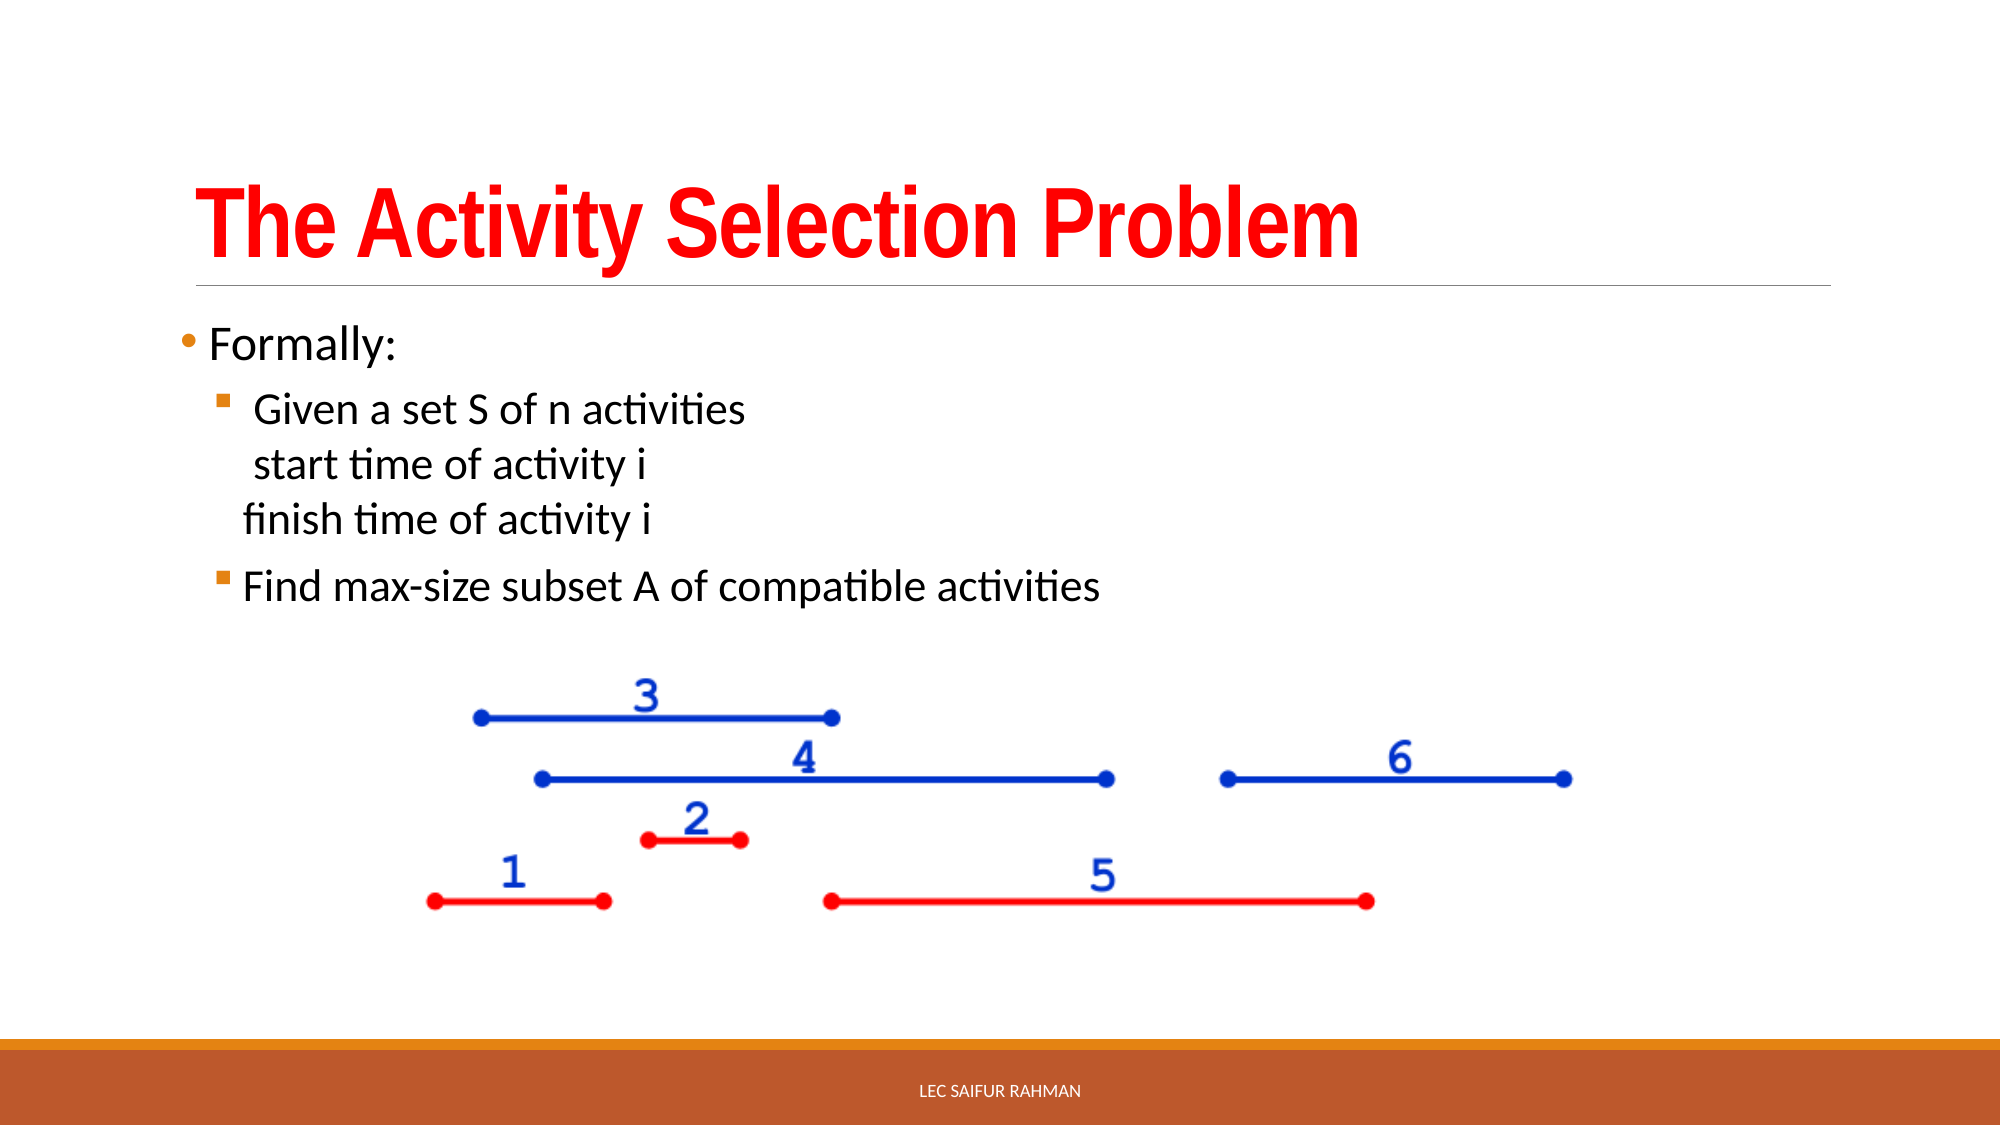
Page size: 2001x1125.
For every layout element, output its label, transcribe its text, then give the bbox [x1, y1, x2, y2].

title The Activity Selection Problem [180, 47, 1830, 285]
picture [403, 666, 1597, 981]
footer Lec Saifur rahman [604, 1059, 1396, 1120]
